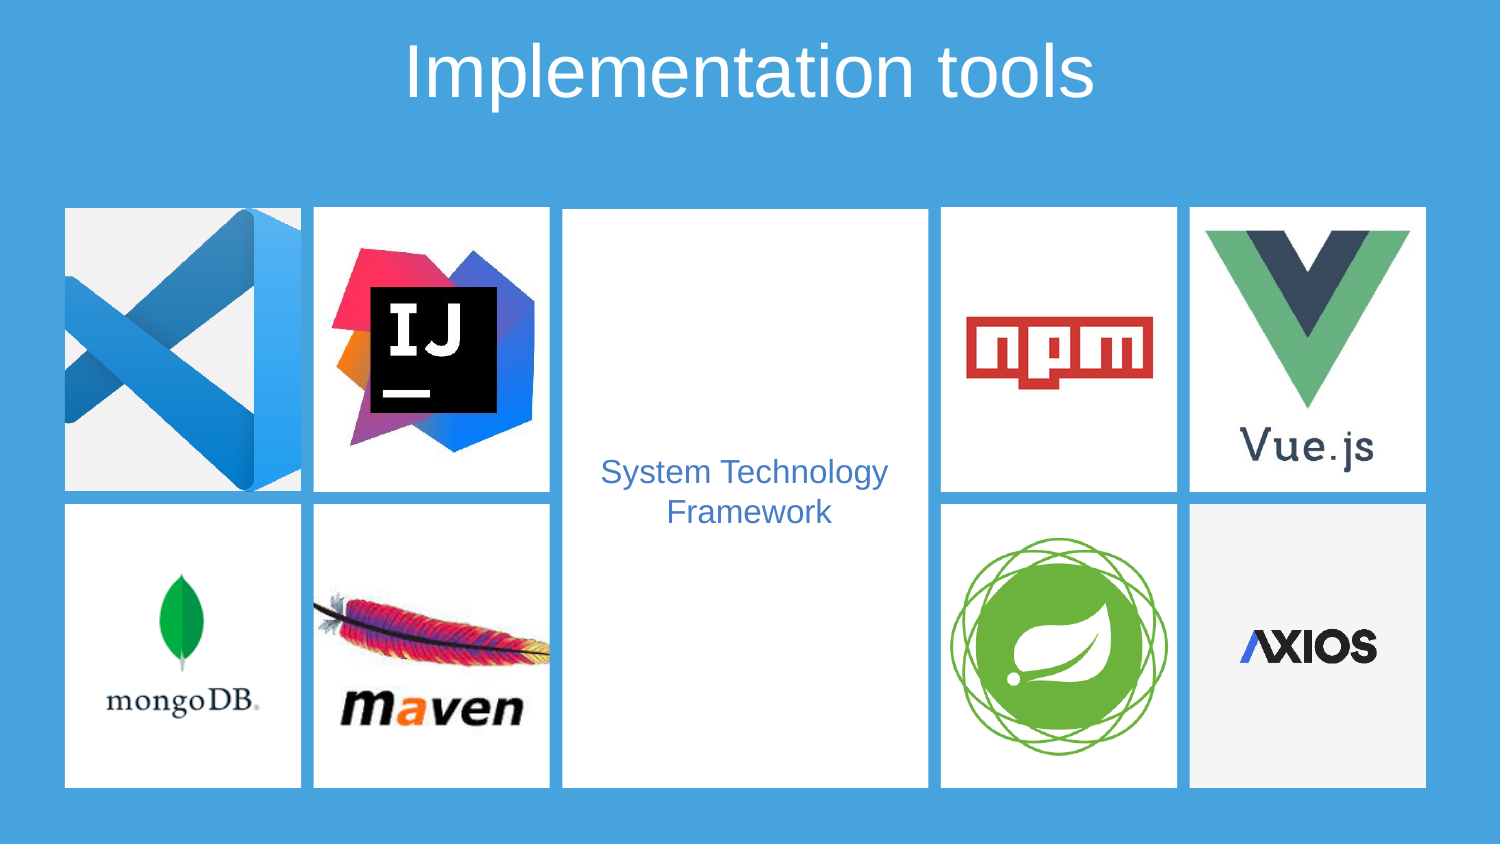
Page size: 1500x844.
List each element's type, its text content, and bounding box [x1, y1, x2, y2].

text_box System Technology Framework [585, 443, 905, 538]
picture [64, 504, 302, 789]
picture [313, 504, 550, 789]
picture [64, 207, 302, 492]
picture [1189, 207, 1427, 492]
picture [940, 207, 1178, 492]
picture [313, 207, 550, 492]
picture [1189, 504, 1427, 789]
list Implementation tools [0, 20, 1500, 115]
picture [940, 504, 1178, 789]
